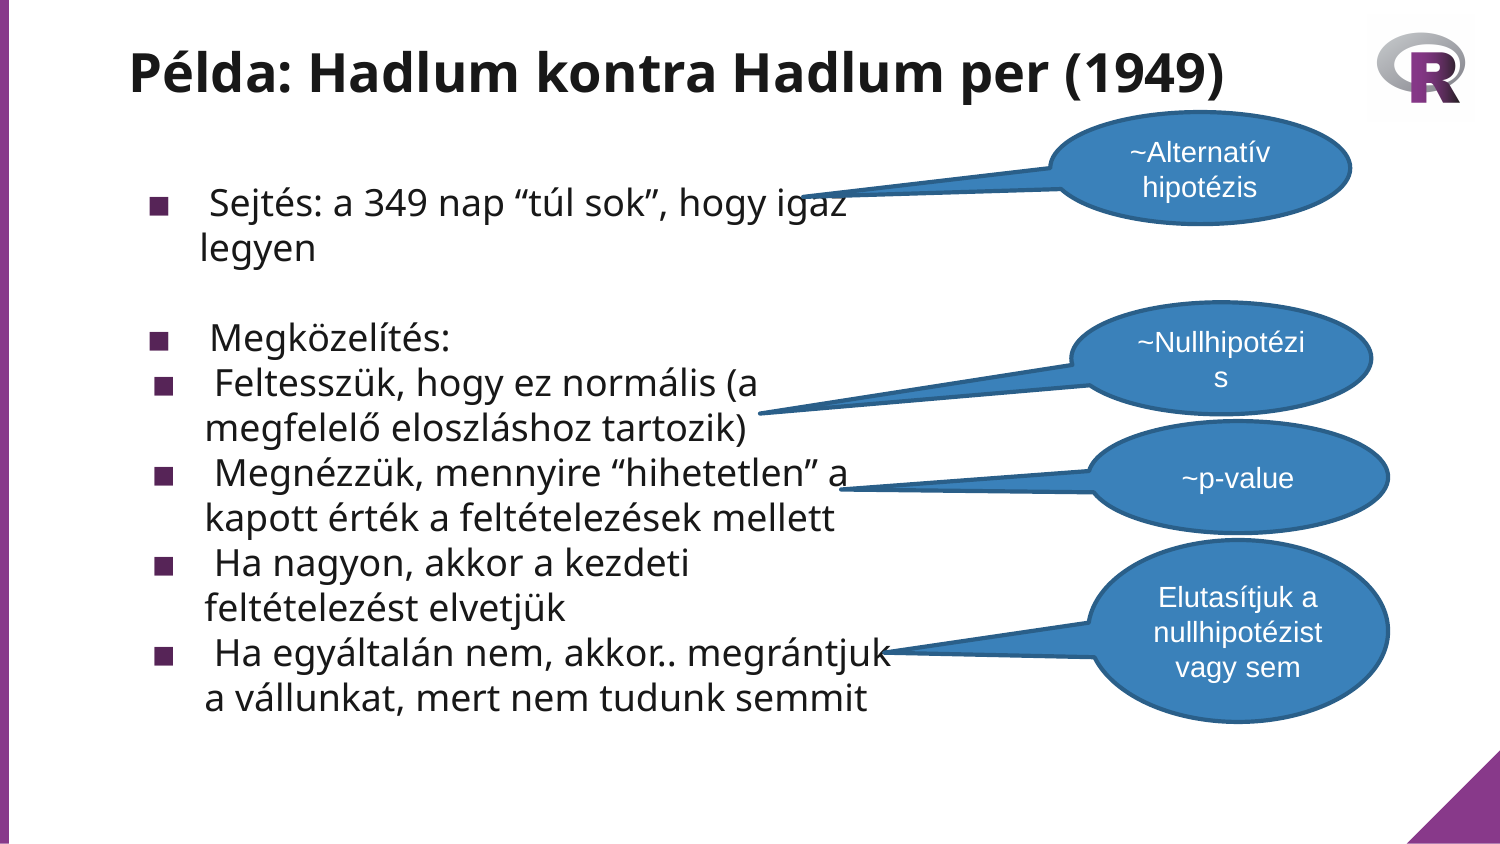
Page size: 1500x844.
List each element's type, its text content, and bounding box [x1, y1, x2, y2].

picture [1367, 14, 1475, 122]
title Példa: Hadlum kontra Hadlum per (1949) [113, 23, 1302, 165]
text_box ~p-value [838, 418, 1391, 536]
text_box Elutasítjuk a nullhipotézist vagy sem [881, 537, 1391, 725]
list Sejtés: a 349 nap “túl sok”, hogy igaz legyen Megközelítés: Feltesszük, hogy ez normális (a megfelelő eloszláshoz tartozik) Megnézzük, mennyire “hihetetlen” a kapott érték a feltételezések mellett Ha nagyon, akkor a kezdeti feltételezést elvetjük Ha egyáltalán nem, akkor.. megrántjuk a vállunkat, mert nem tudunk semmit [113, 164, 909, 777]
text_box ~Nullhipotézis [757, 300, 1374, 417]
text_box ~Alternatív hipotézis [801, 109, 1353, 227]
